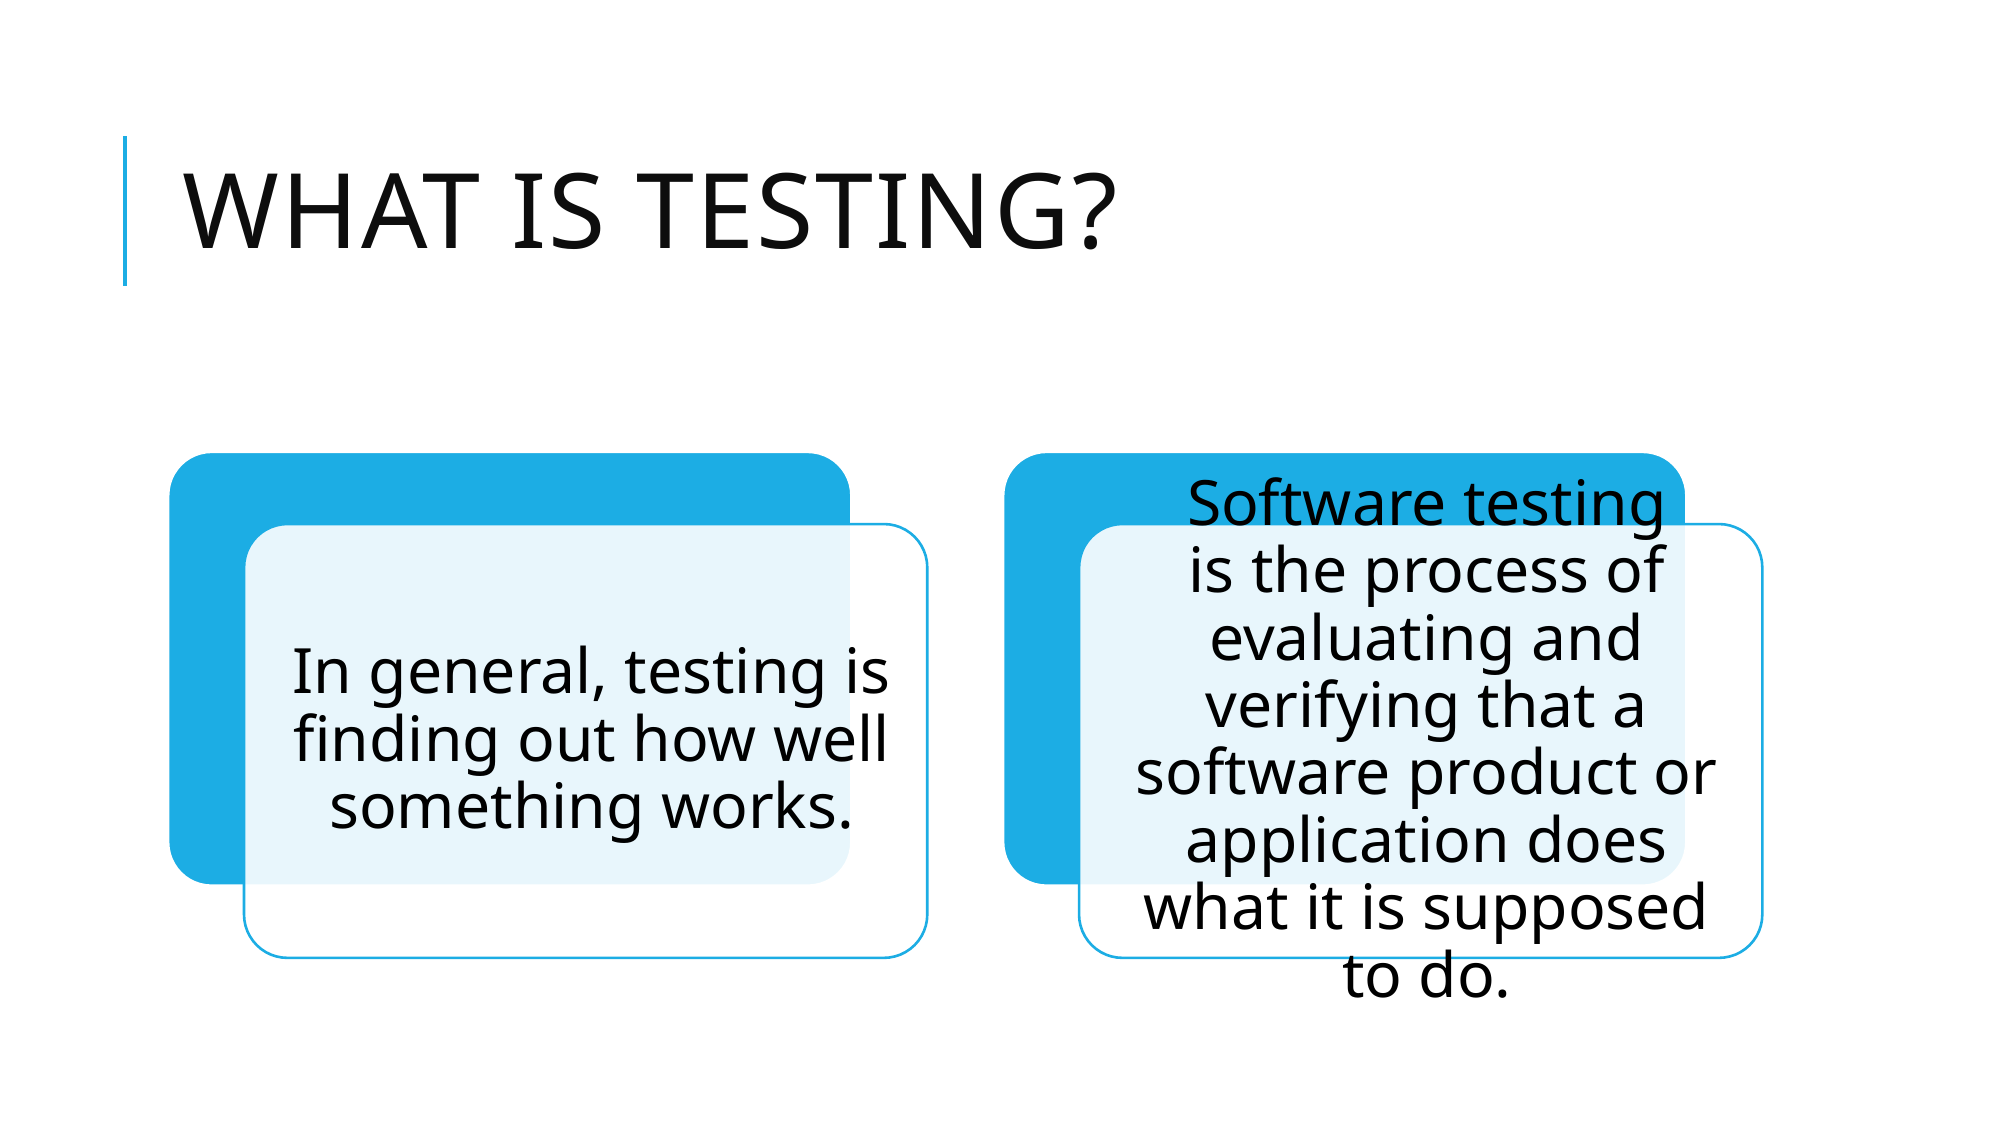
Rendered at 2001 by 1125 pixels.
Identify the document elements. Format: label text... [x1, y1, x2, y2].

title What is Testing? [168, 96, 1763, 342]
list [167, 374, 1763, 1036]
